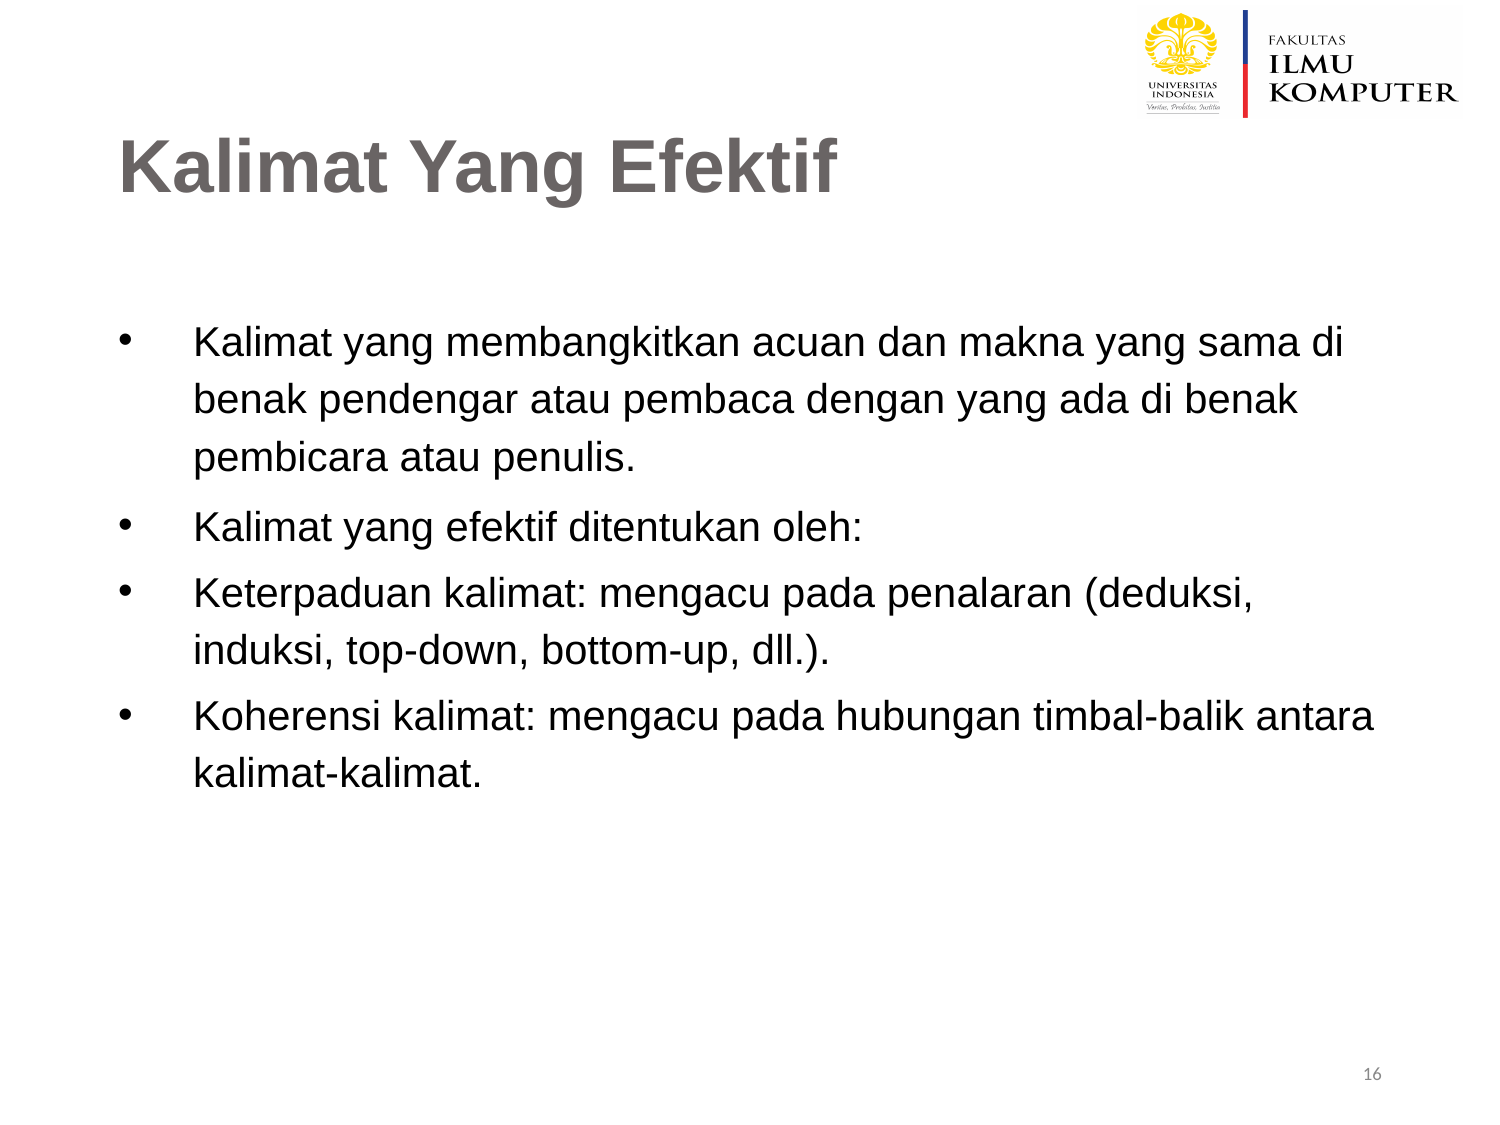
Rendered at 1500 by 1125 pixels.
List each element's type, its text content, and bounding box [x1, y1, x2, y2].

picture [1137, 5, 1463, 119]
list Kalimat yang membangkitkan acuan dan makna yang sama di benak pendengar atau pembaca dengan yang ada di benak pembicara atau penulis. Kalimat yang efektif ditentukan oleh: Keterpaduan kalimat: mengacu pada penalaran (deduksi, induksi, top-down, bottom-up, dll.). Koherensi kalimat: mengacu pada hubungan timbal-balik antara kalimat-kalimat. [103, 299, 1397, 812]
slide_number 16 [1059, 1042, 1397, 1103]
title Kalimat Yang Efektif [103, 59, 1397, 278]
